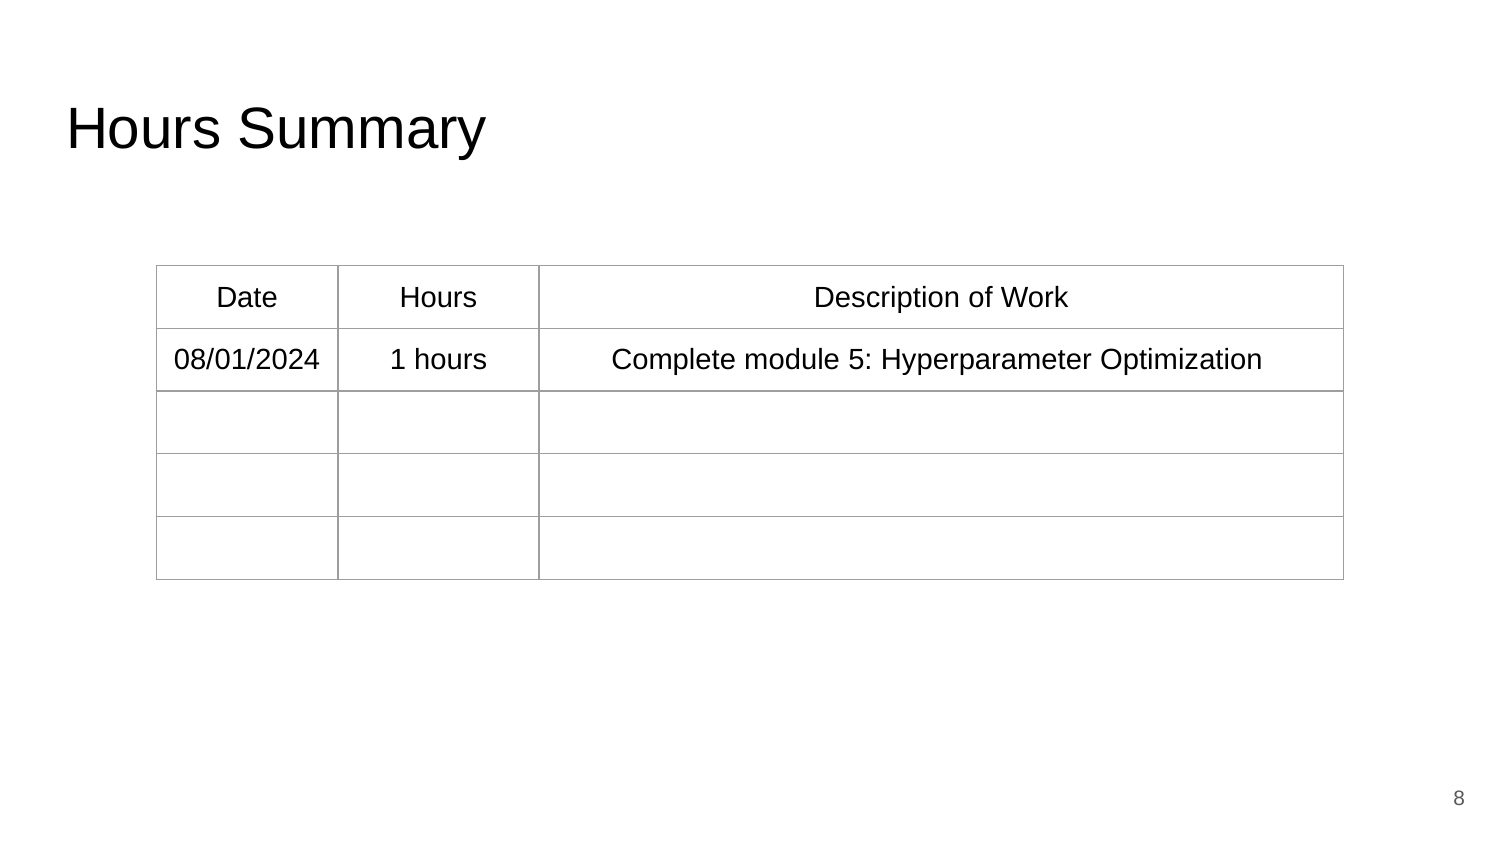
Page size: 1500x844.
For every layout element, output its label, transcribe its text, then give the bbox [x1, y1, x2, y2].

table_cell Complete module 5: Hyperparameter Optimization [540, 329, 1343, 390]
table_cell [157, 517, 337, 579]
table_cell [540, 517, 1343, 579]
table_cell [339, 392, 538, 453]
table_header Description of Work [540, 266, 1343, 328]
table_header Date [157, 266, 337, 328]
table_cell [540, 392, 1343, 453]
table_cell [339, 454, 538, 516]
table_cell 1 hours [339, 329, 538, 390]
table_cell [339, 517, 538, 579]
slide_number 8 [1389, 764, 1480, 830]
table_cell [157, 454, 337, 516]
table_cell [157, 392, 337, 453]
table_cell [540, 454, 1343, 516]
table_cell 08/01/2024 [157, 329, 337, 390]
table_header Hours [339, 266, 538, 328]
title Hours Summary [51, 74, 1449, 169]
